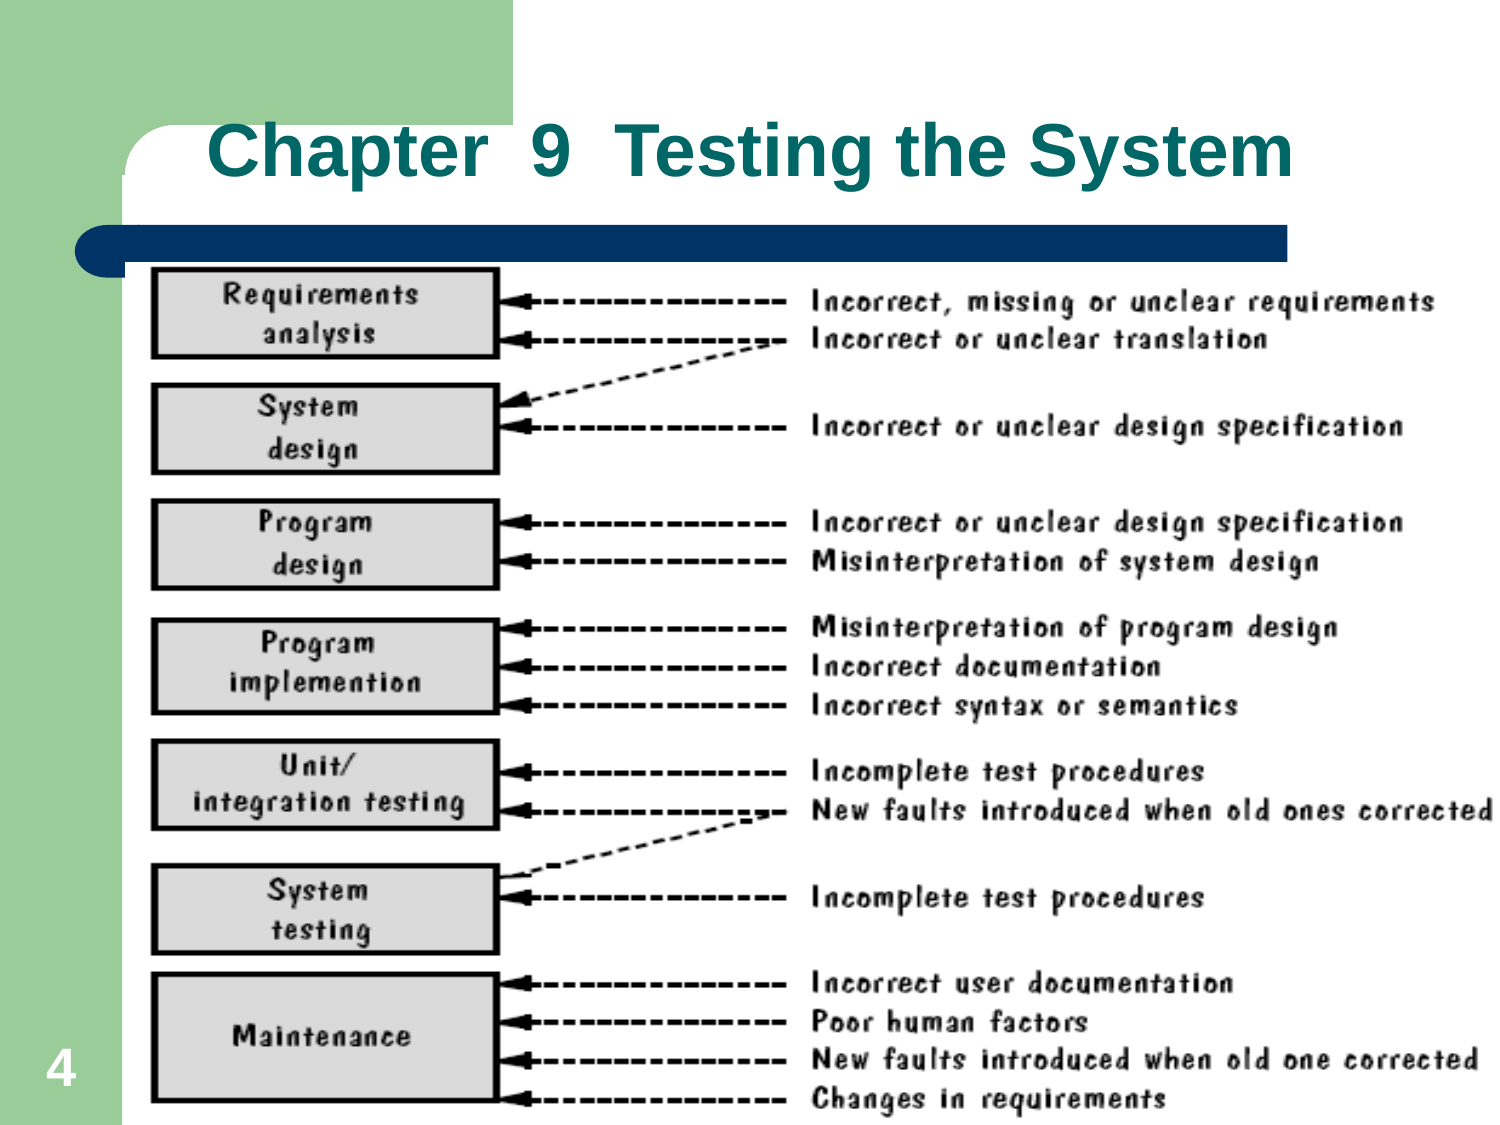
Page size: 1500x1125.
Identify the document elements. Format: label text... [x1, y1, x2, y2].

slide_number 4 [13, 1024, 111, 1106]
title Chapter 9 Testing the System [150, 62, 1463, 200]
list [124, 262, 1500, 1125]
